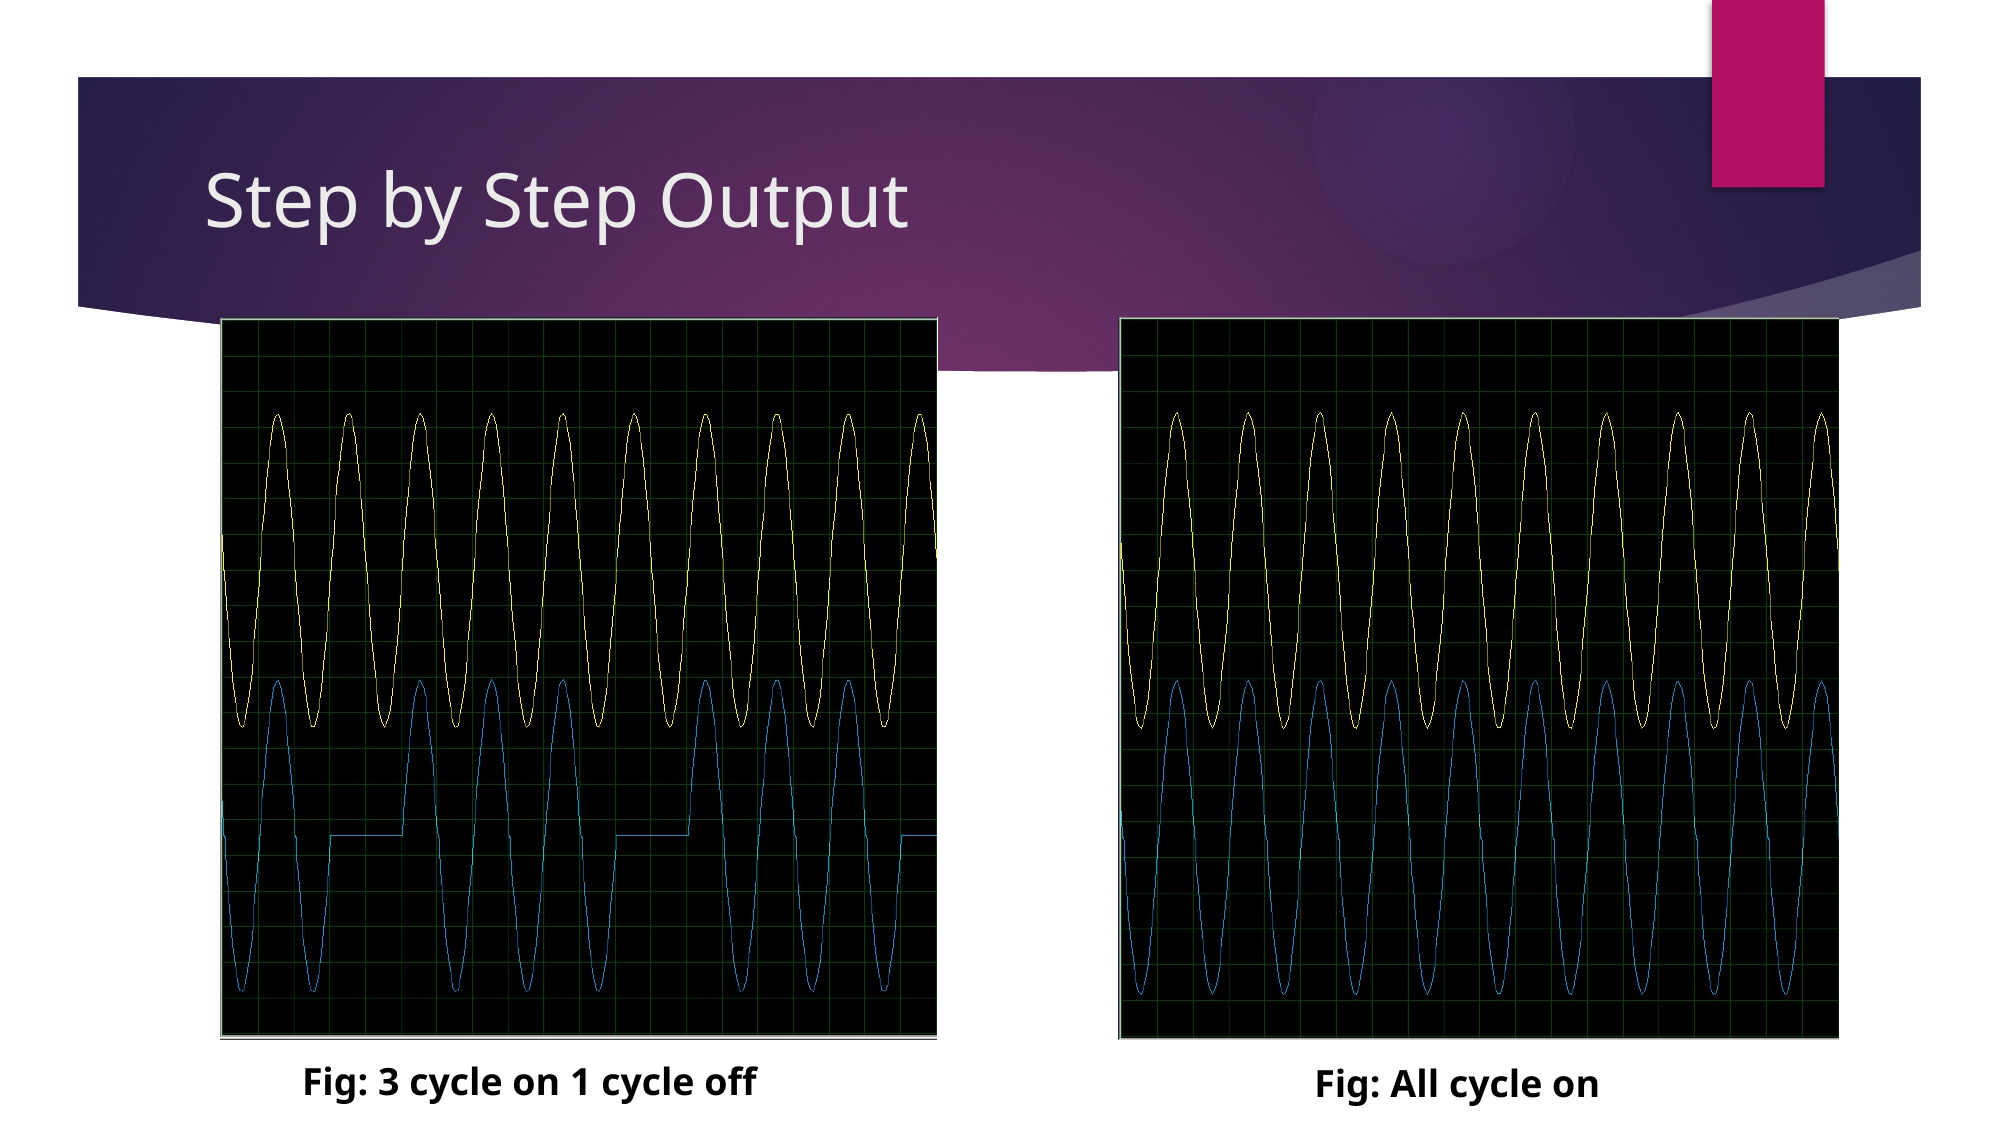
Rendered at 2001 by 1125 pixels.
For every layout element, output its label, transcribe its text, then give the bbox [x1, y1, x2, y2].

text_box Fig: All cycle on [1299, 1053, 1821, 1113]
picture [1117, 316, 1839, 1040]
text_box Fig: 3 cycle on 1 cycle off [287, 1050, 831, 1111]
picture [220, 316, 938, 1040]
title Step by Step Output [189, 164, 1512, 231]
